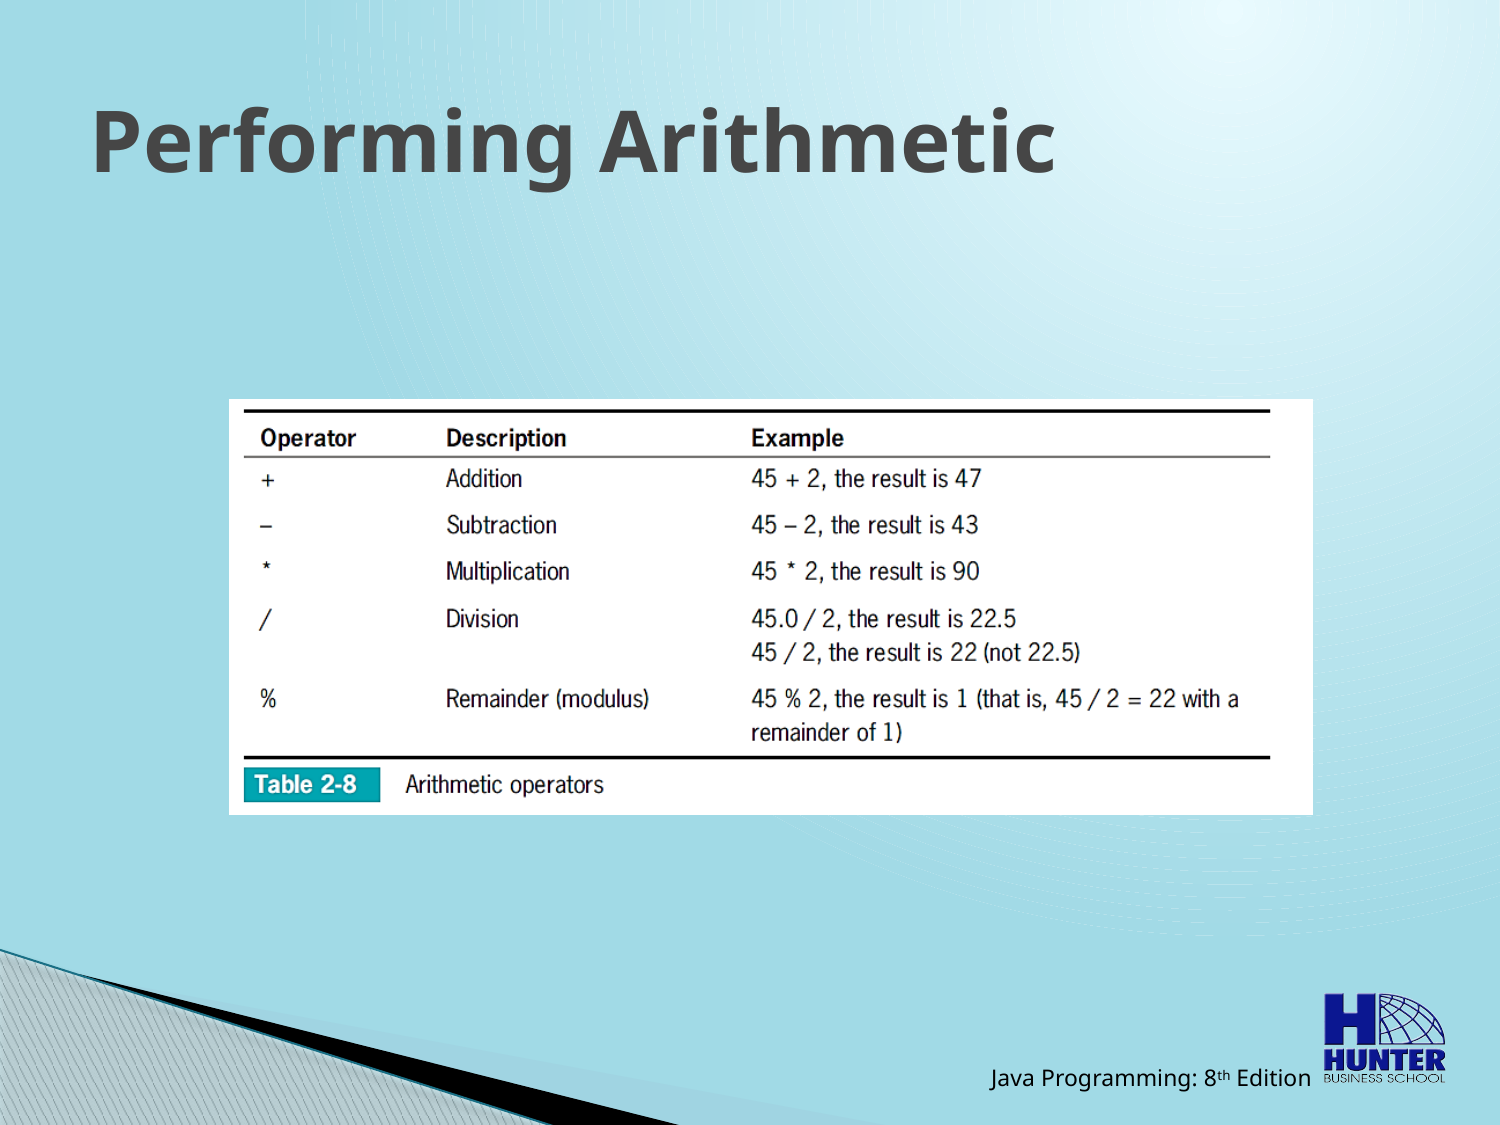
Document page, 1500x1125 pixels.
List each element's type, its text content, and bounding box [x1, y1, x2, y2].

picture [1324, 993, 1446, 1084]
picture [229, 399, 1313, 815]
title Performing Arithmetic [75, 45, 1425, 233]
